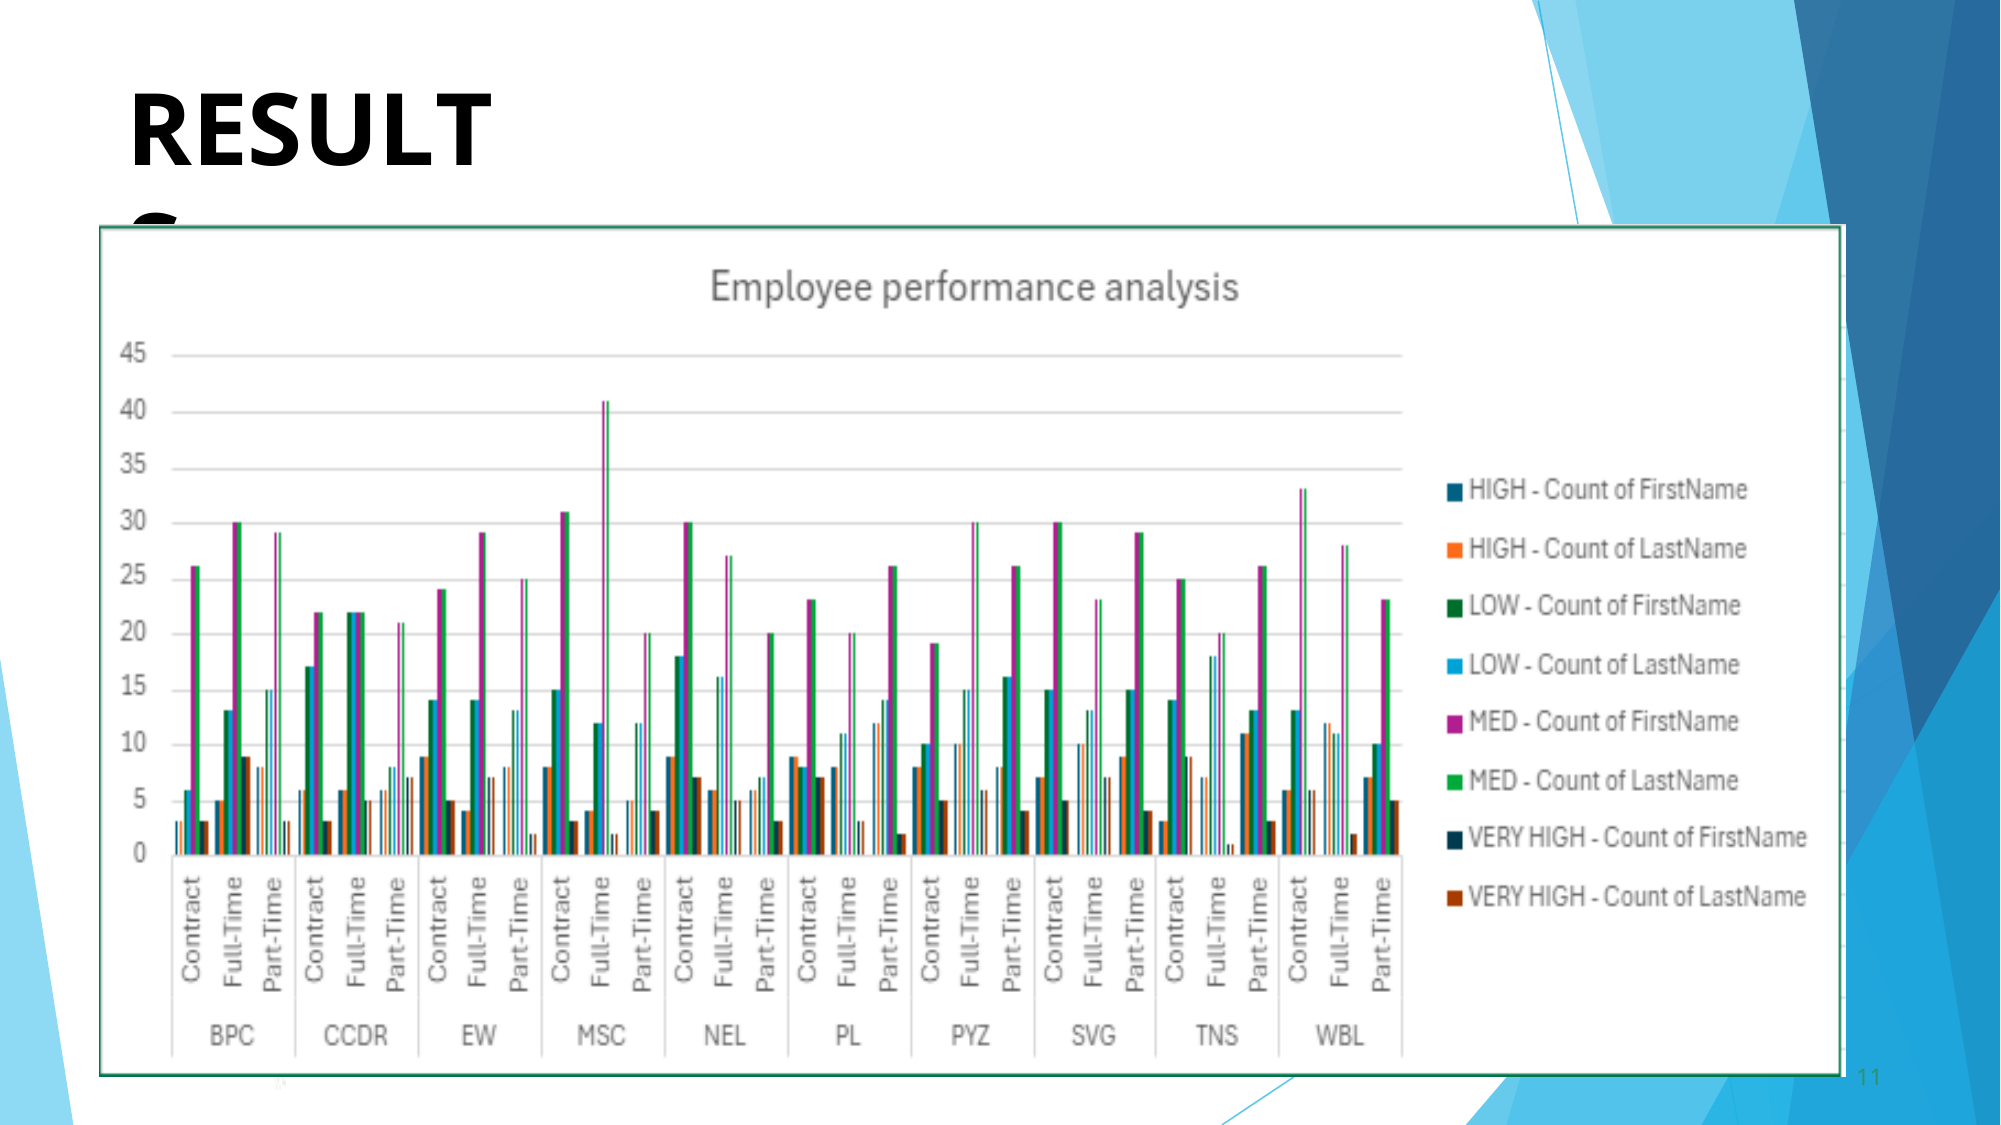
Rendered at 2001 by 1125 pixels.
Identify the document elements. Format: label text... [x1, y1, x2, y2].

picture [99, 224, 1846, 1091]
text_box [1849, 1061, 1888, 1095]
title RESULTS [123, 63, 524, 224]
